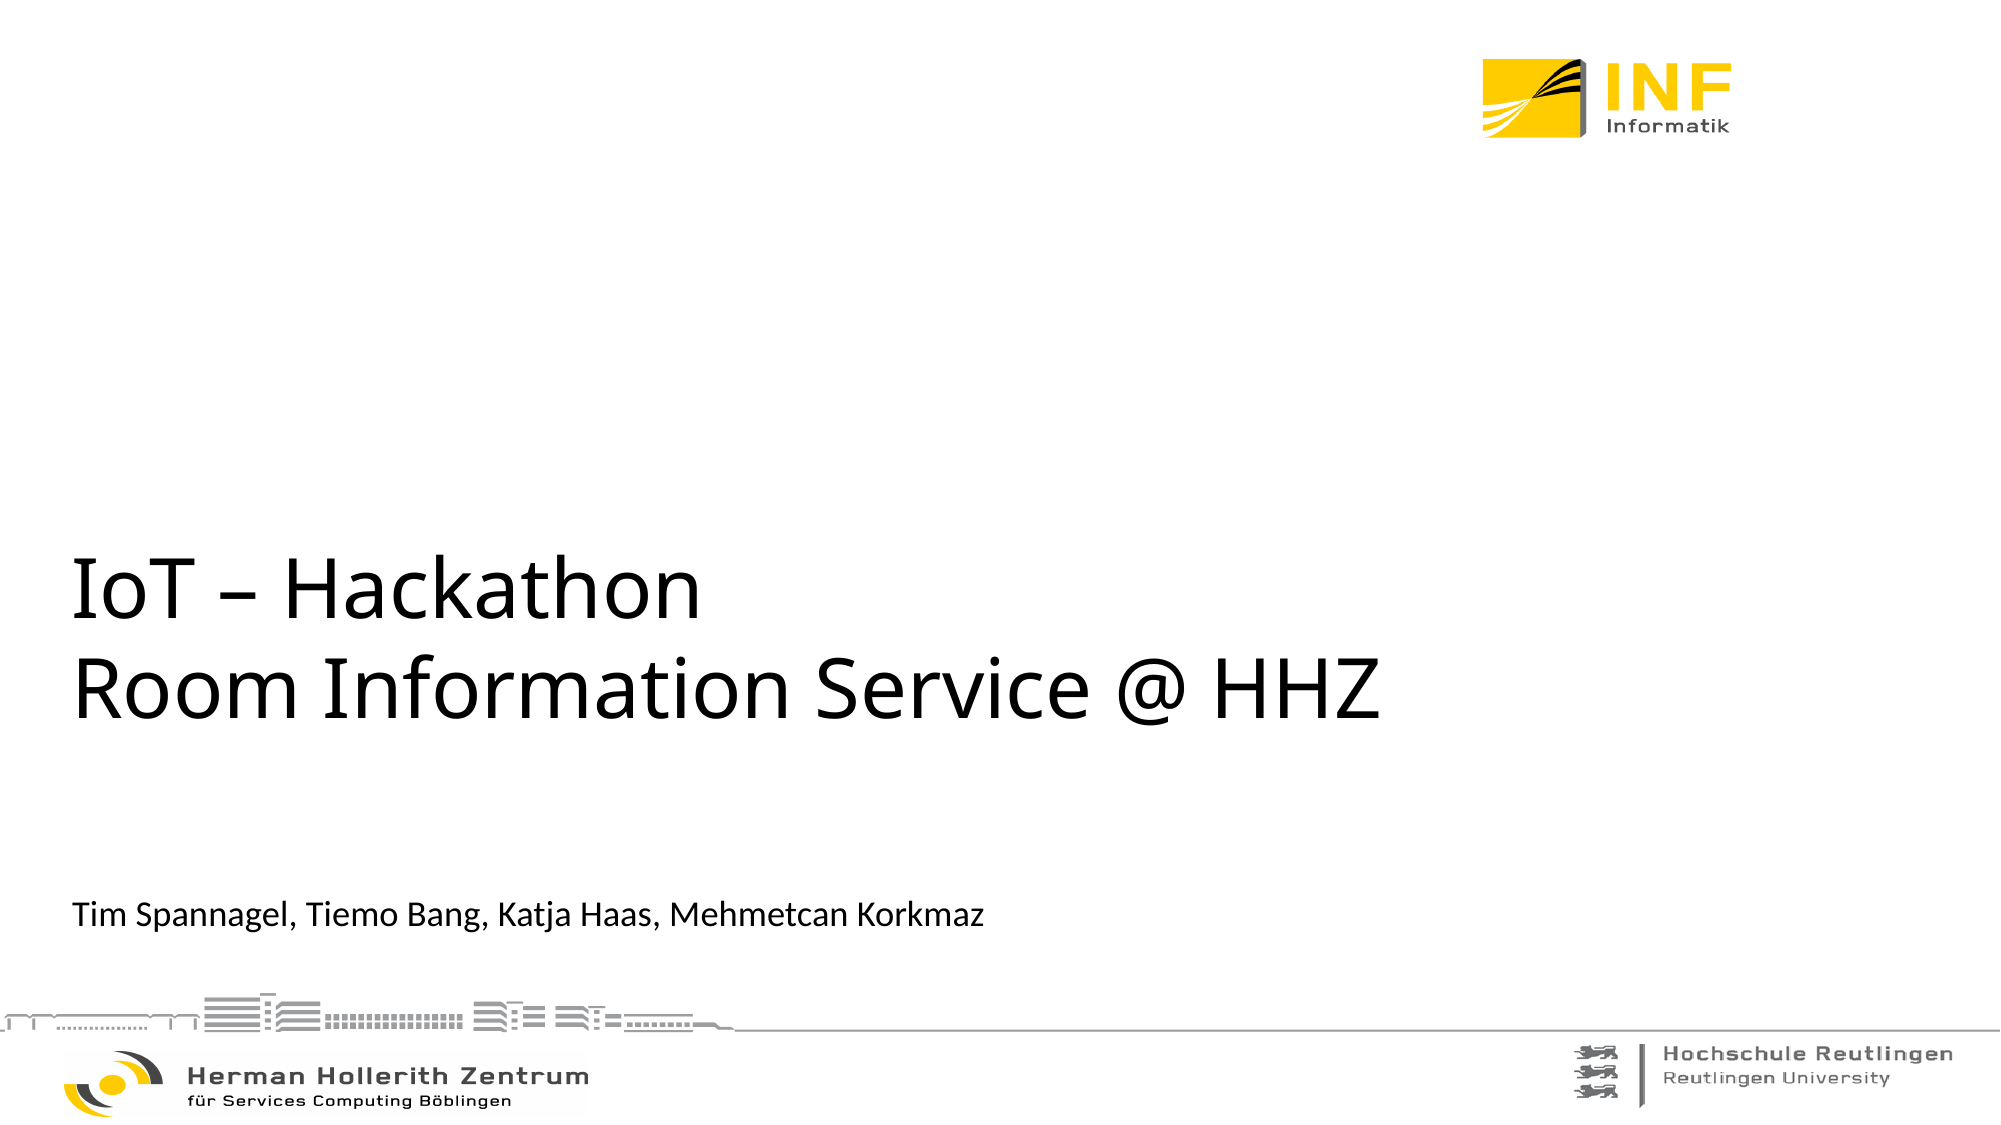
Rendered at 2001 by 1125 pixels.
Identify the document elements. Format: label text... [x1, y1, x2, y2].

subtitle Tim Spannagel, Tiemo Bang, Katja Haas, Mehmetcan Korkmaz [56, 887, 1451, 943]
title IoT – Hackathon Room Information Service @ HHZ [56, 318, 1494, 743]
picture [64, 1051, 588, 1117]
picture [0, 984, 2000, 1113]
picture [1476, 53, 1854, 143]
